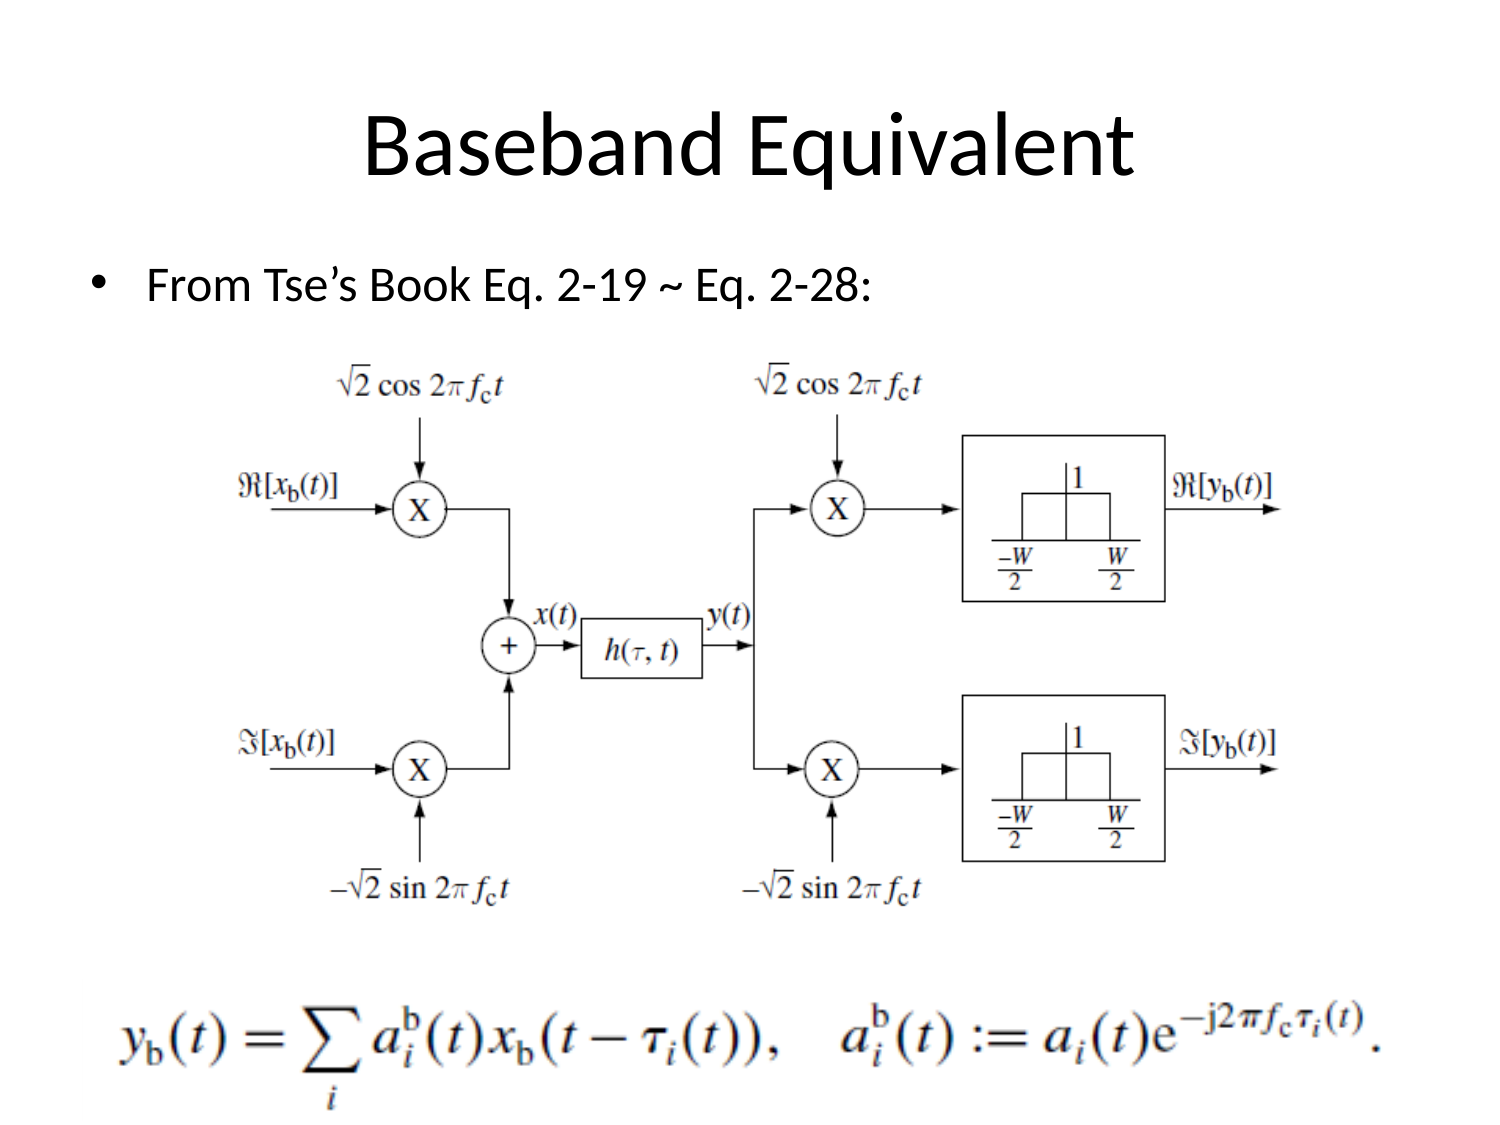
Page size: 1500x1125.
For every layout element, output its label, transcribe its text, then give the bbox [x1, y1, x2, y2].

list From Tse’s Book Eq. 2-19 ~ Eq. 2-28: [75, 243, 1425, 1005]
picture [812, 963, 1400, 1090]
title Baseband Equivalent [75, 45, 1425, 233]
picture [81, 979, 798, 1121]
picture [206, 349, 1324, 949]
